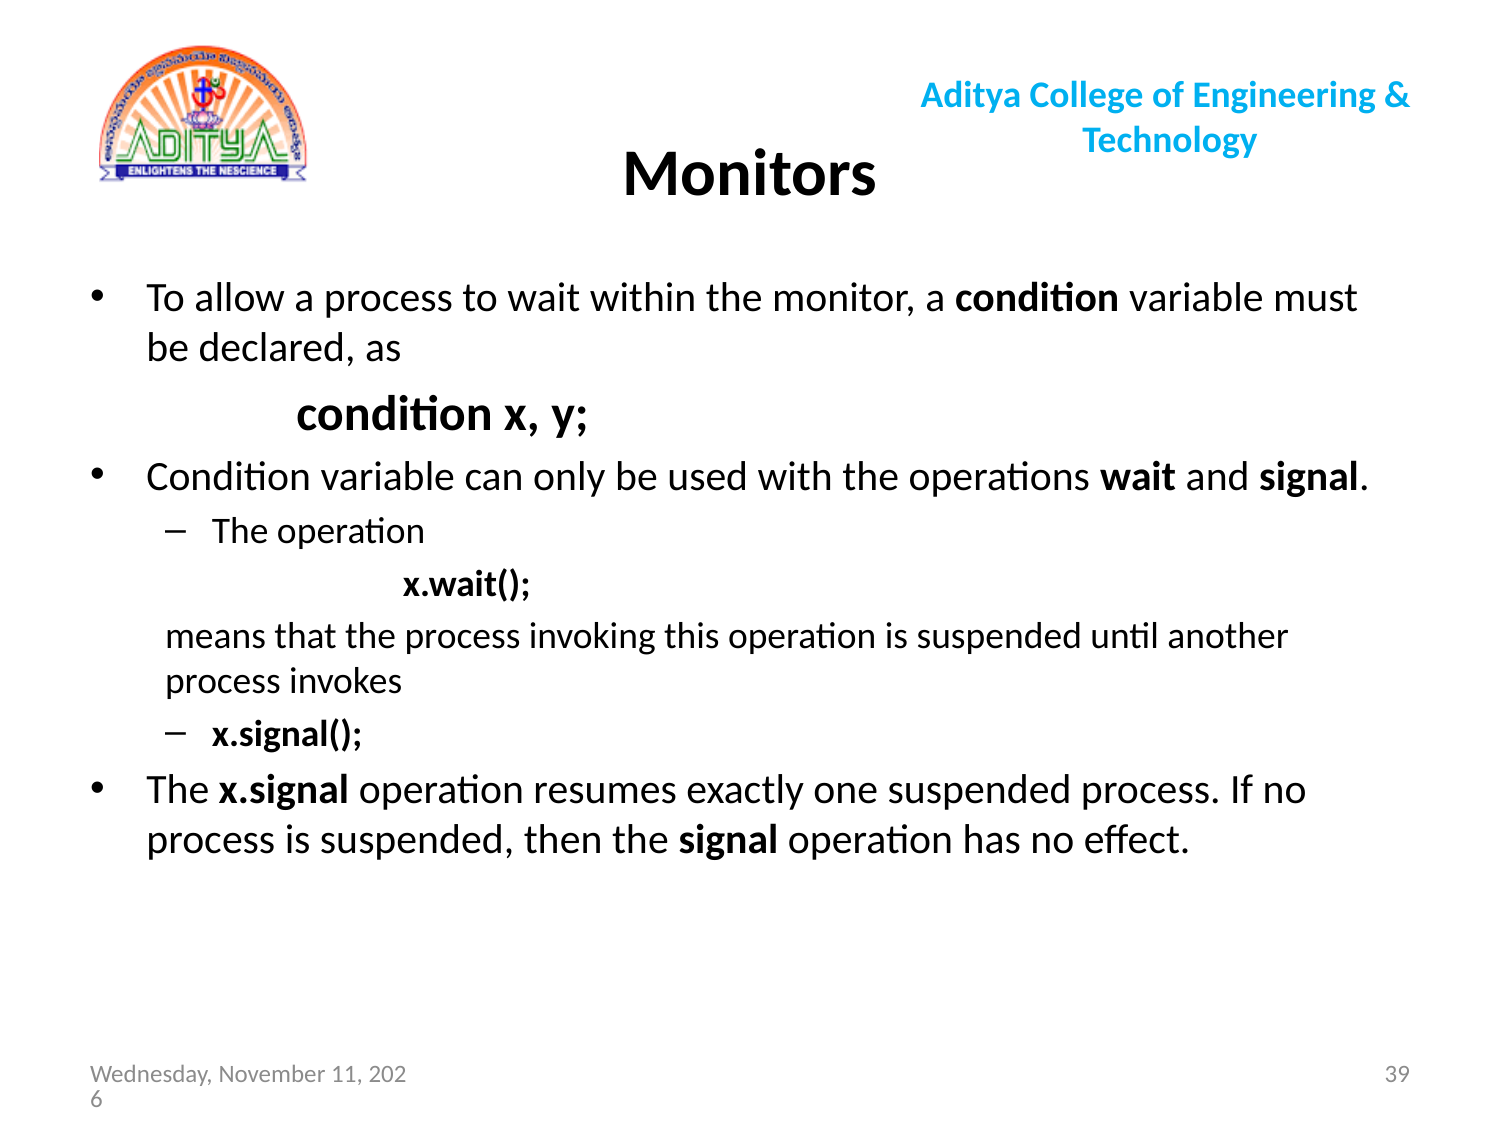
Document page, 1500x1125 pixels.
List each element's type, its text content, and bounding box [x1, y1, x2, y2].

title Monitors [75, 75, 1425, 262]
slide_number 39 [1074, 1042, 1425, 1103]
list To allow a process to wait within the monitor, a condition variable must be declared, as condition x, y; Condition variable can only be used with the operations wait and signal. The operation x.wait(); means that the process invoking this operation is suspended until another process invokes x.signal(); The x.signal operation resumes exactly one suspended process. If no process is suspended, then the signal operation has no effect. [75, 262, 1425, 1005]
text_box Aditya College of Engineering & Technology [905, 62, 1427, 167]
picture [99, 41, 316, 189]
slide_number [75, 1042, 425, 1103]
